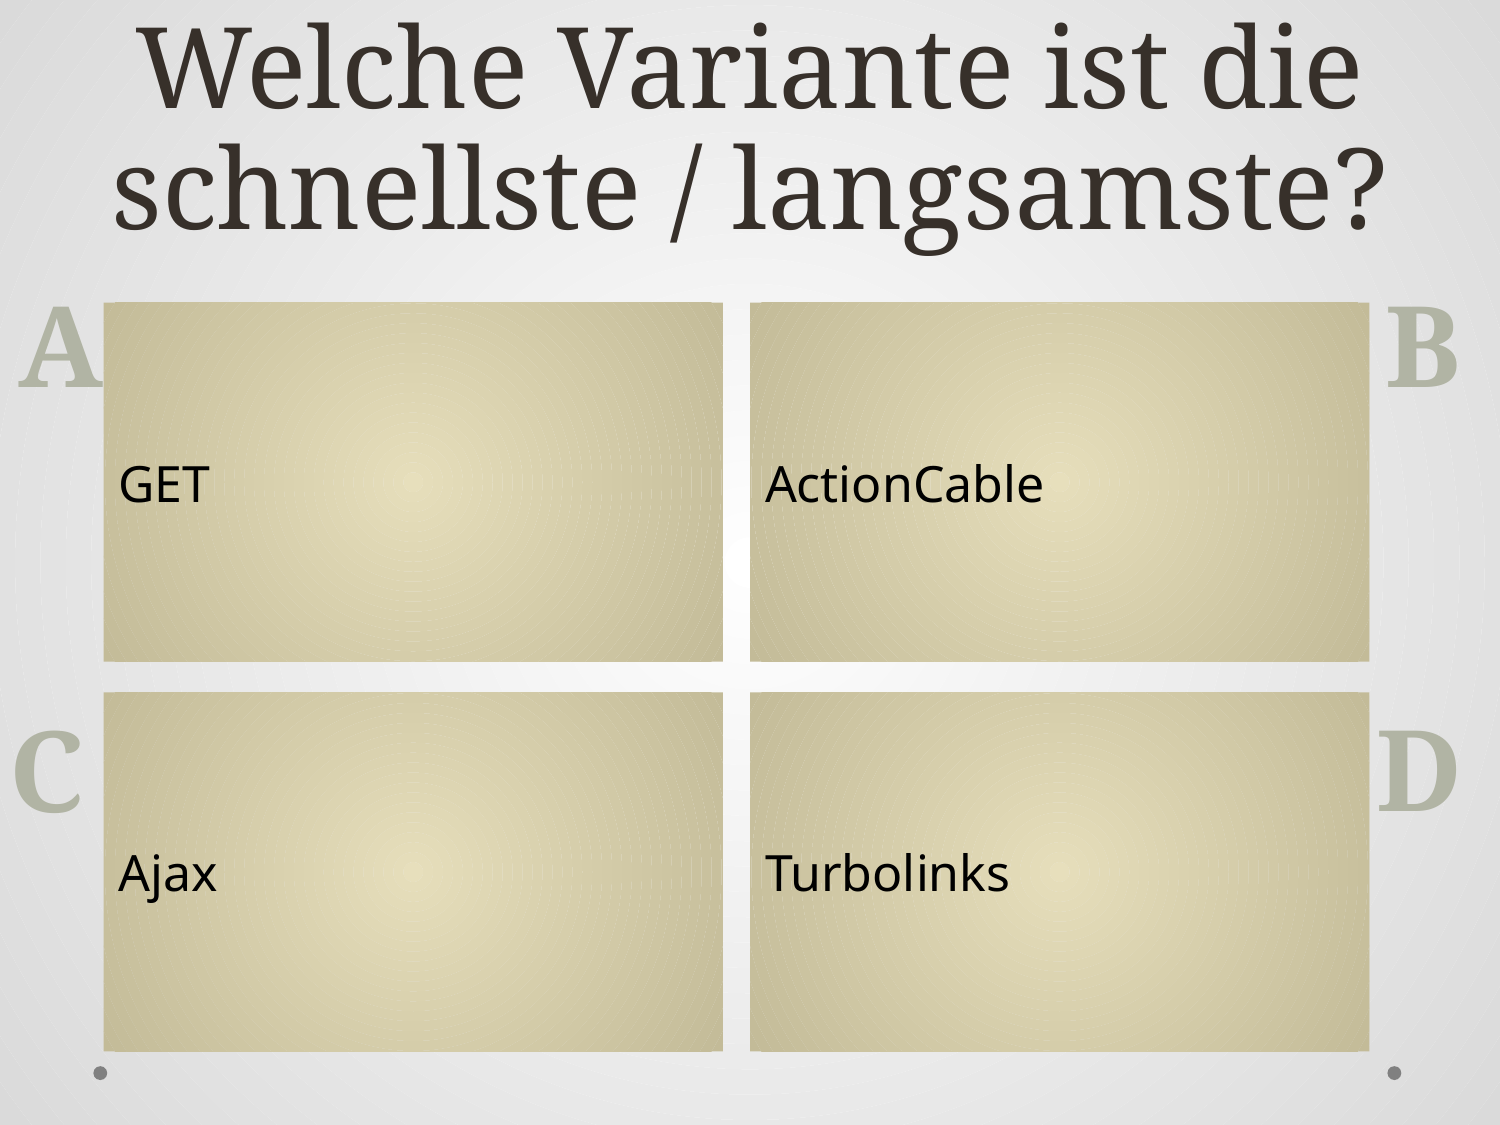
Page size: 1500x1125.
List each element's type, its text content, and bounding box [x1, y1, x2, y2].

list ActionCable [750, 302, 1370, 662]
list Ajax [103, 692, 723, 1052]
title Welche Variante ist die schnellste / langsamste? [0, 0, 1500, 263]
list Turbolinks [750, 692, 1370, 1052]
list GET [103, 302, 723, 662]
